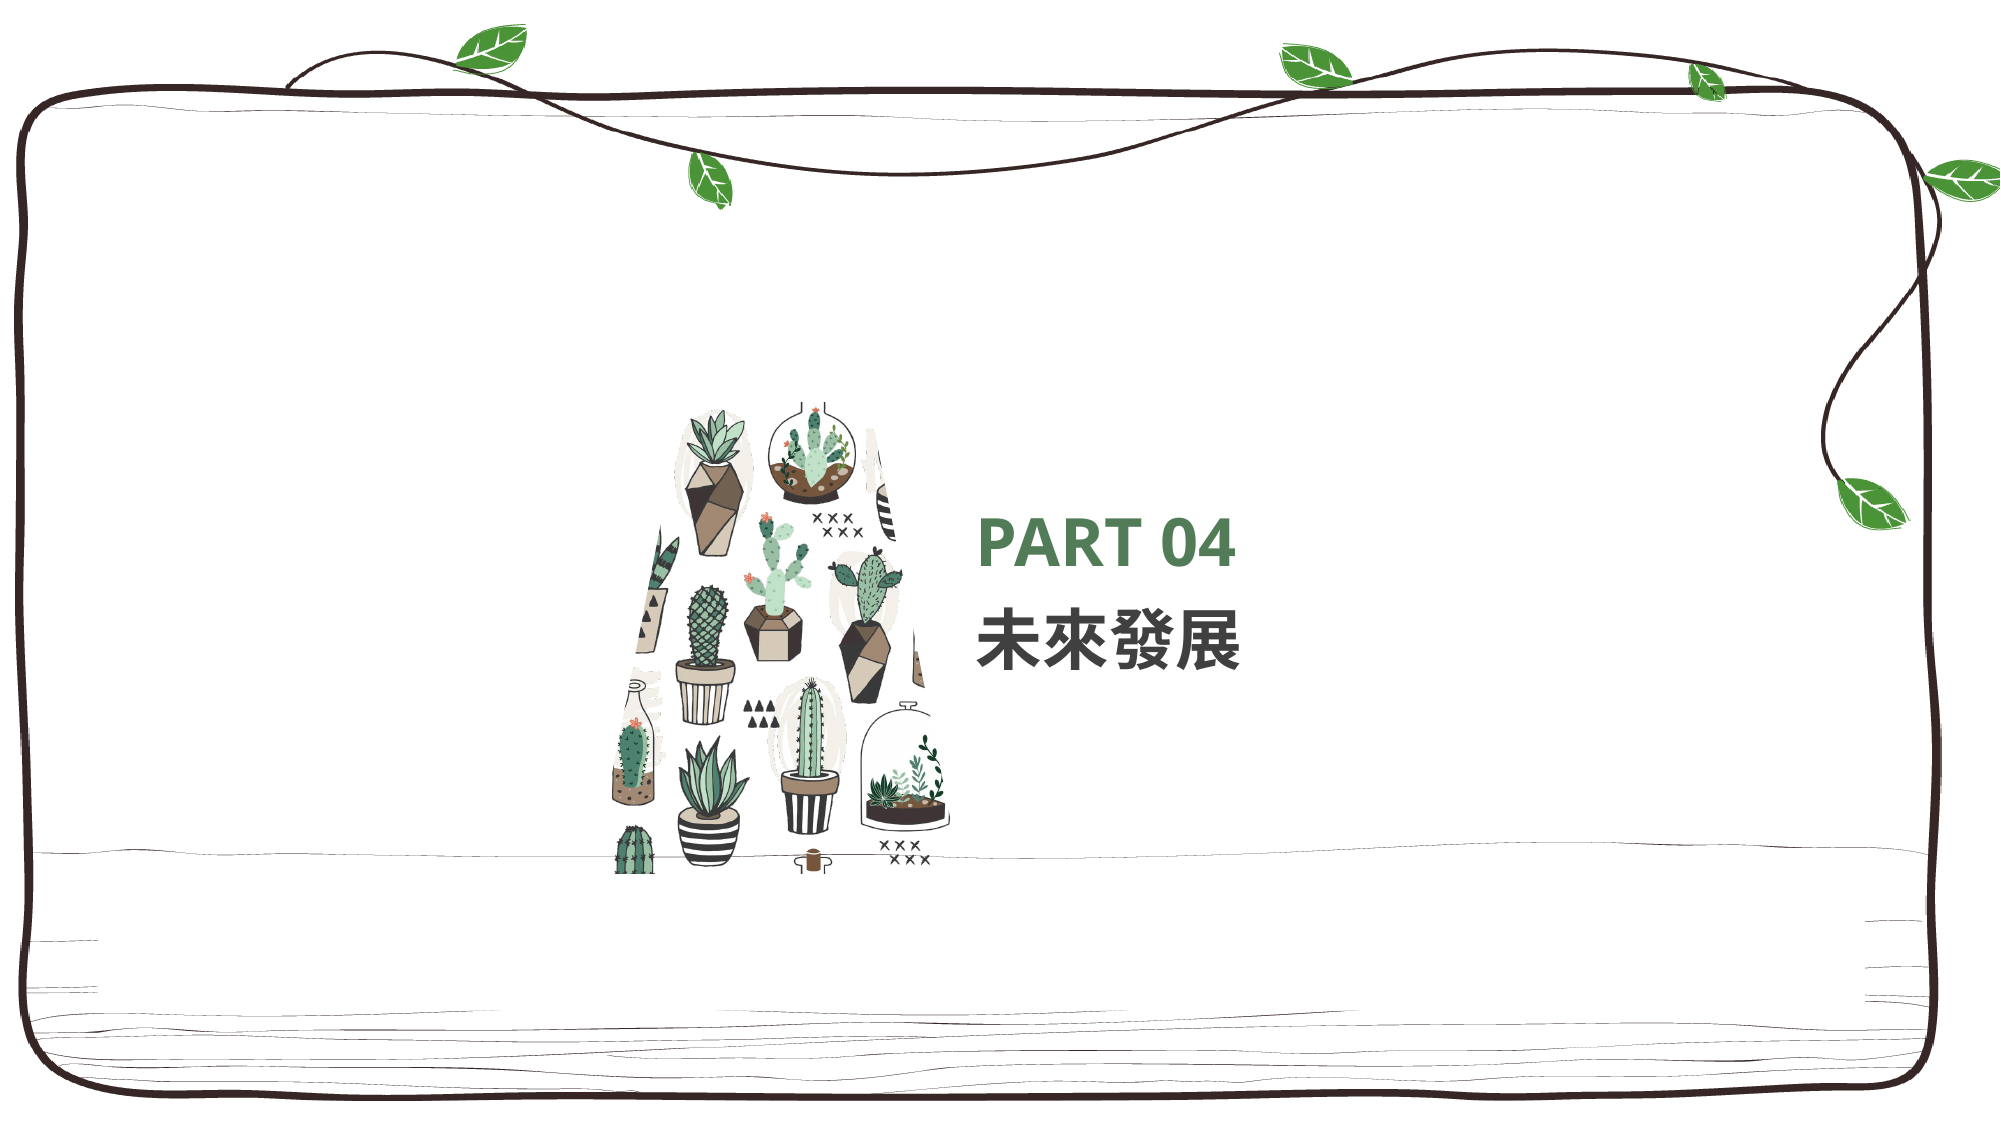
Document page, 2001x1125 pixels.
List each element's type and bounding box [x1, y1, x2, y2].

text_box [962, 492, 1697, 760]
picture [592, 402, 962, 874]
text_box [14, 24, 2000, 1101]
